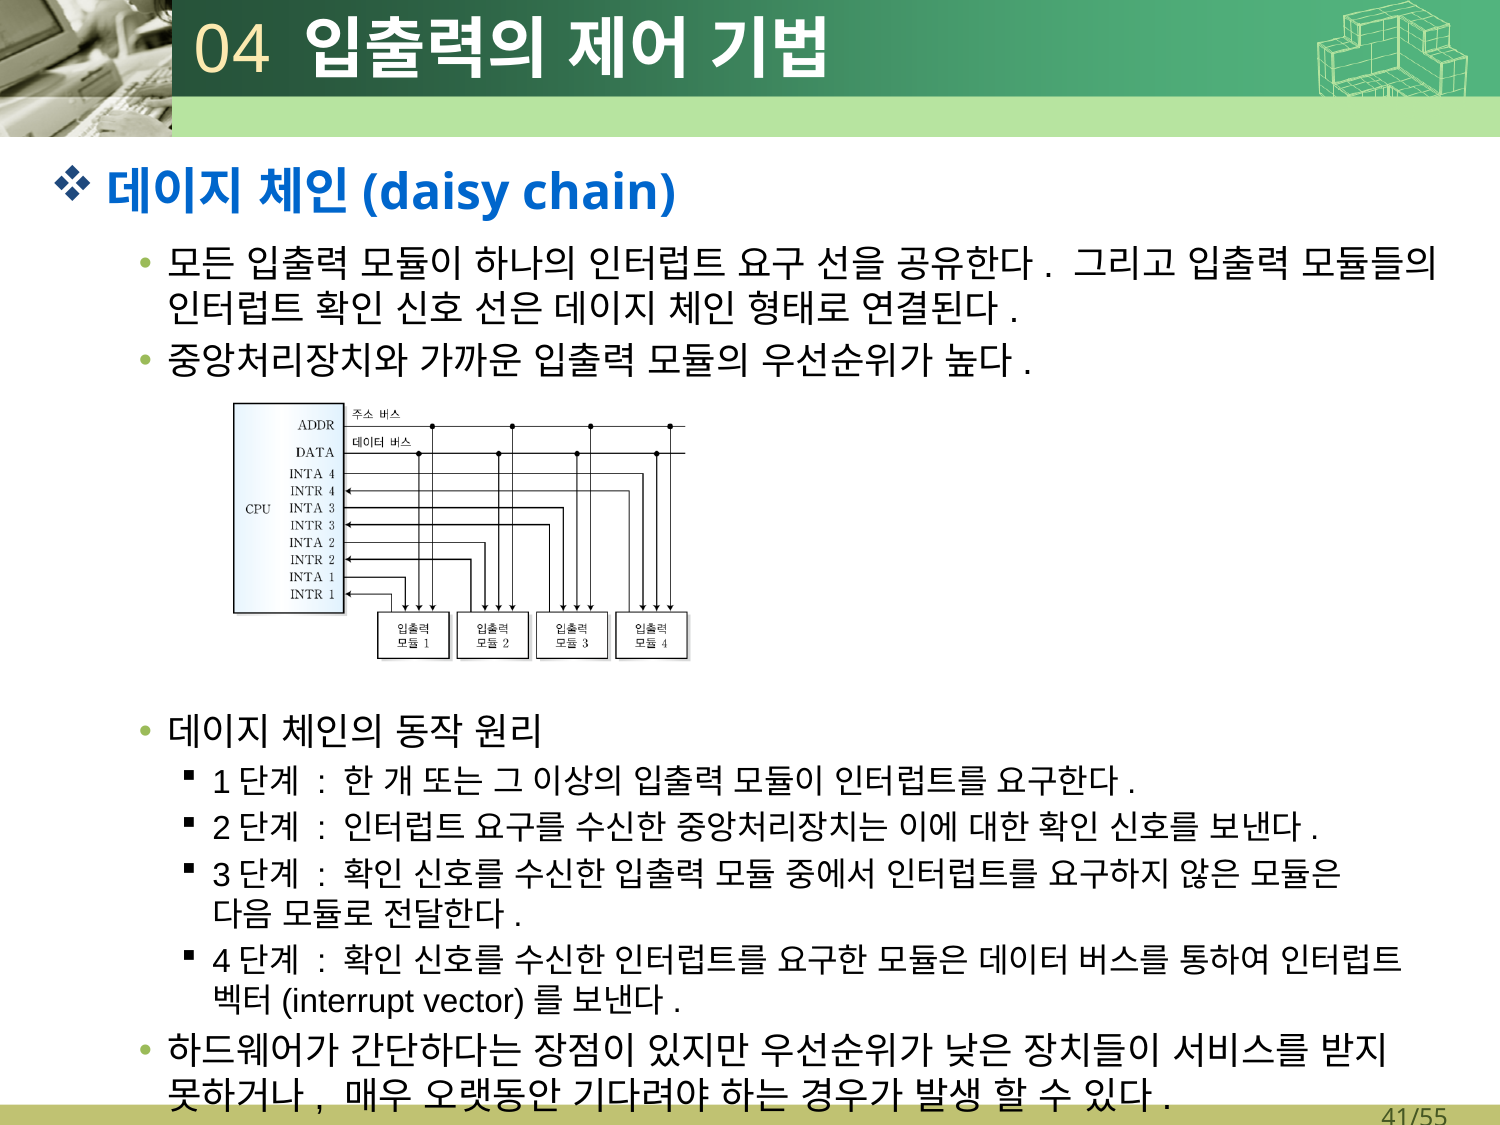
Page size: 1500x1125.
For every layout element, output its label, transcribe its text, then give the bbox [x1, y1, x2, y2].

title 04 입출력의 제어 기법 [178, 9, 1339, 82]
list 데이지 체인(daisy chain) 모든 입출력 모듈이 하나의 인터럽트 요구 선을 공유한다. 그리고 입출력 모듈들의 인터럽트 확인 신호 선은 데이지 체인 형태로 연결된다. 중앙처리장치와 가까운 입출력 모듈의 우선순위가 높다. 데이지 체인의 동작 원리 1단계 : 한 개 또는 그 이상의 입출력 모듈이 인터럽트를 요구한다. 2단계 : 인터럽트 요구를 수신한 중앙처리장치는 이에 대한 확인 신호를 보낸다. 3단계 : 확인 신호를 수신한 입출력 모듈 중에서 인터럽트를 요구하지 않은 모듈은 다음 모듈로 전달한다. 4단계 : 확인 신호를 수신한 인터럽트를 요구한 모듈은 데이터 버스를 통하여 인터럽트 벡터(interrupt vector)를 보낸다. 하드웨어가 간단하다는 장점이 있지만 우선순위가 낮은 장치들이 서비스를 받지 못하거나, 매우 오랫동안 기다려야 하는 경우가 발생 할 수 있다. [35, 152, 1465, 1079]
picture [229, 398, 696, 664]
picture [0, 0, 1500, 151]
